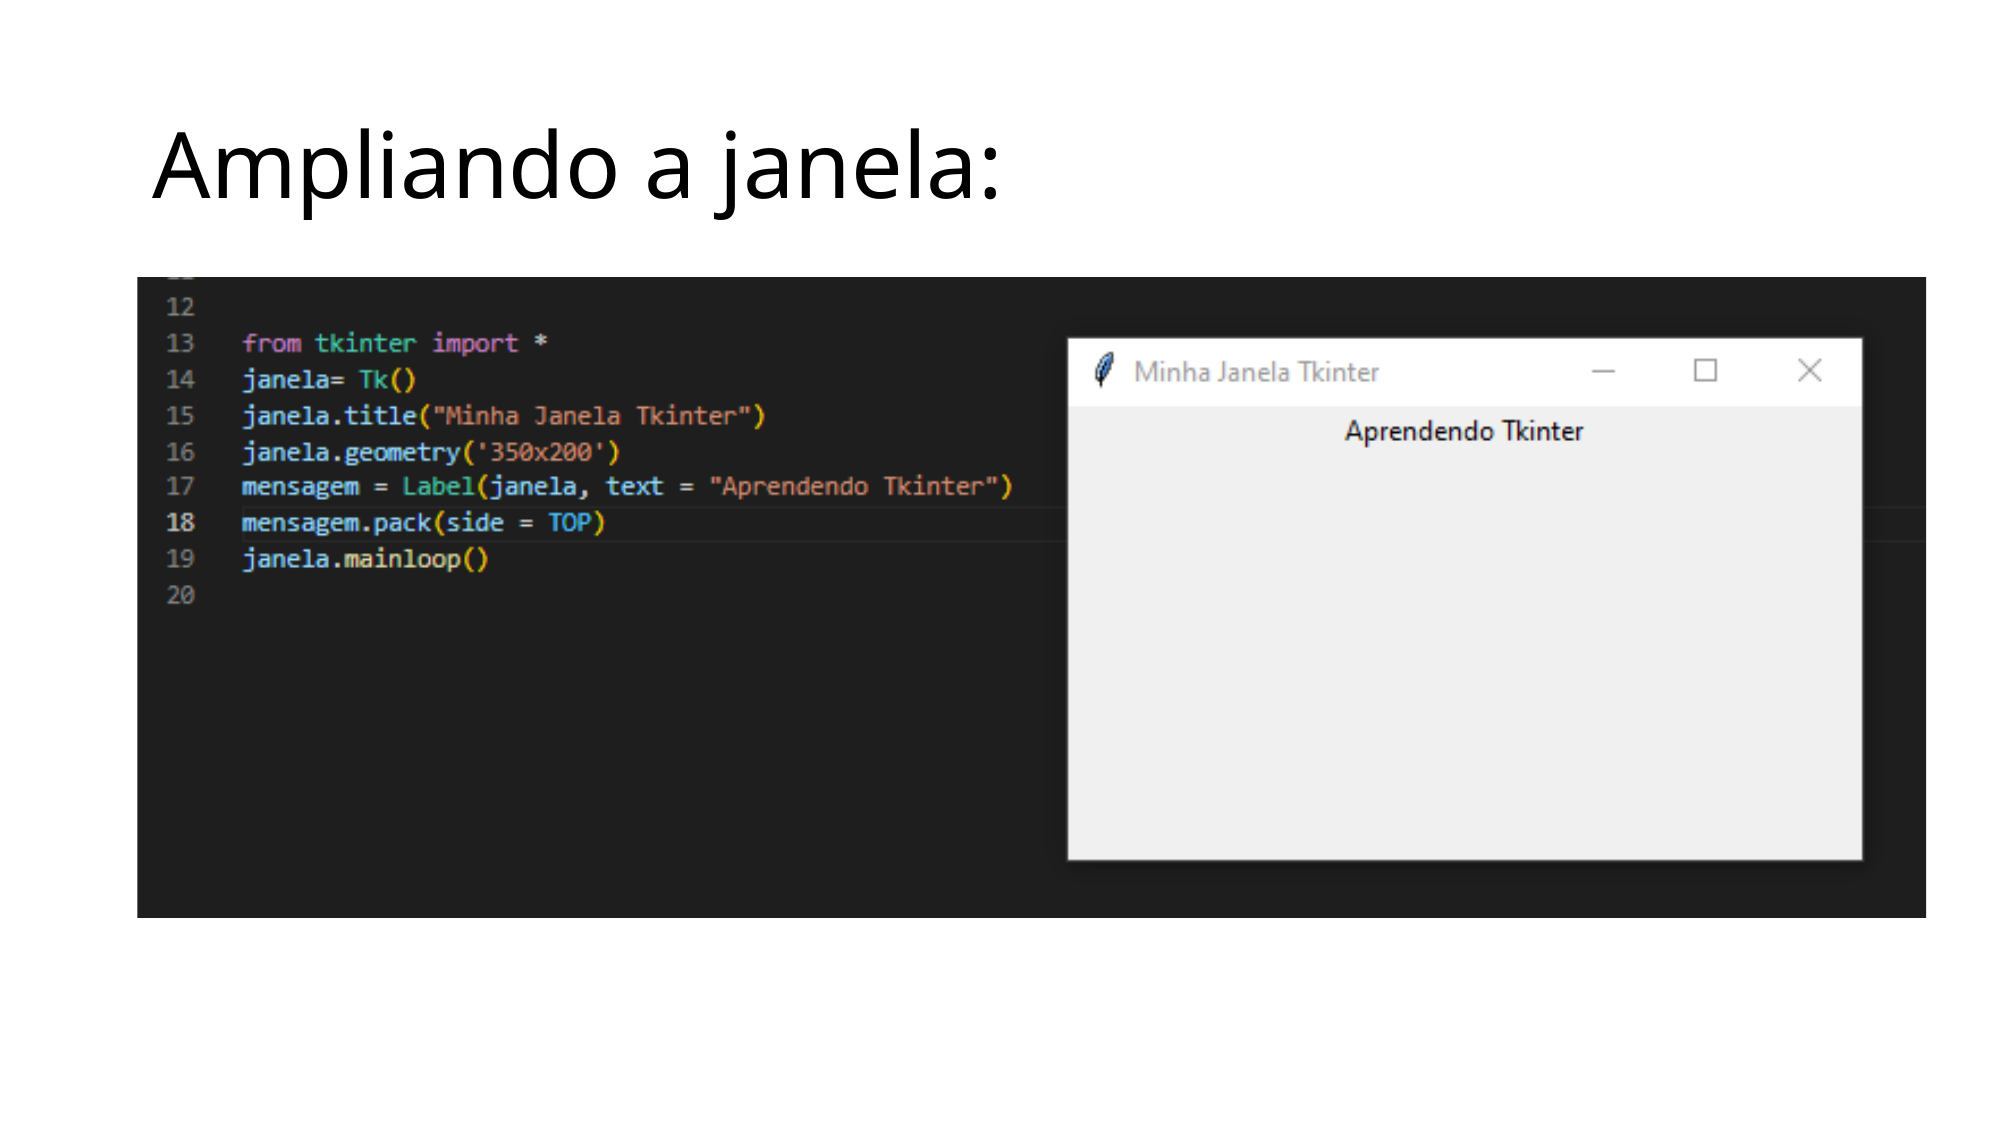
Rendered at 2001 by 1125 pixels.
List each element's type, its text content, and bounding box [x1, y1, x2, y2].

picture [137, 277, 1927, 918]
title Ampliando a janela: [137, 59, 1863, 277]
